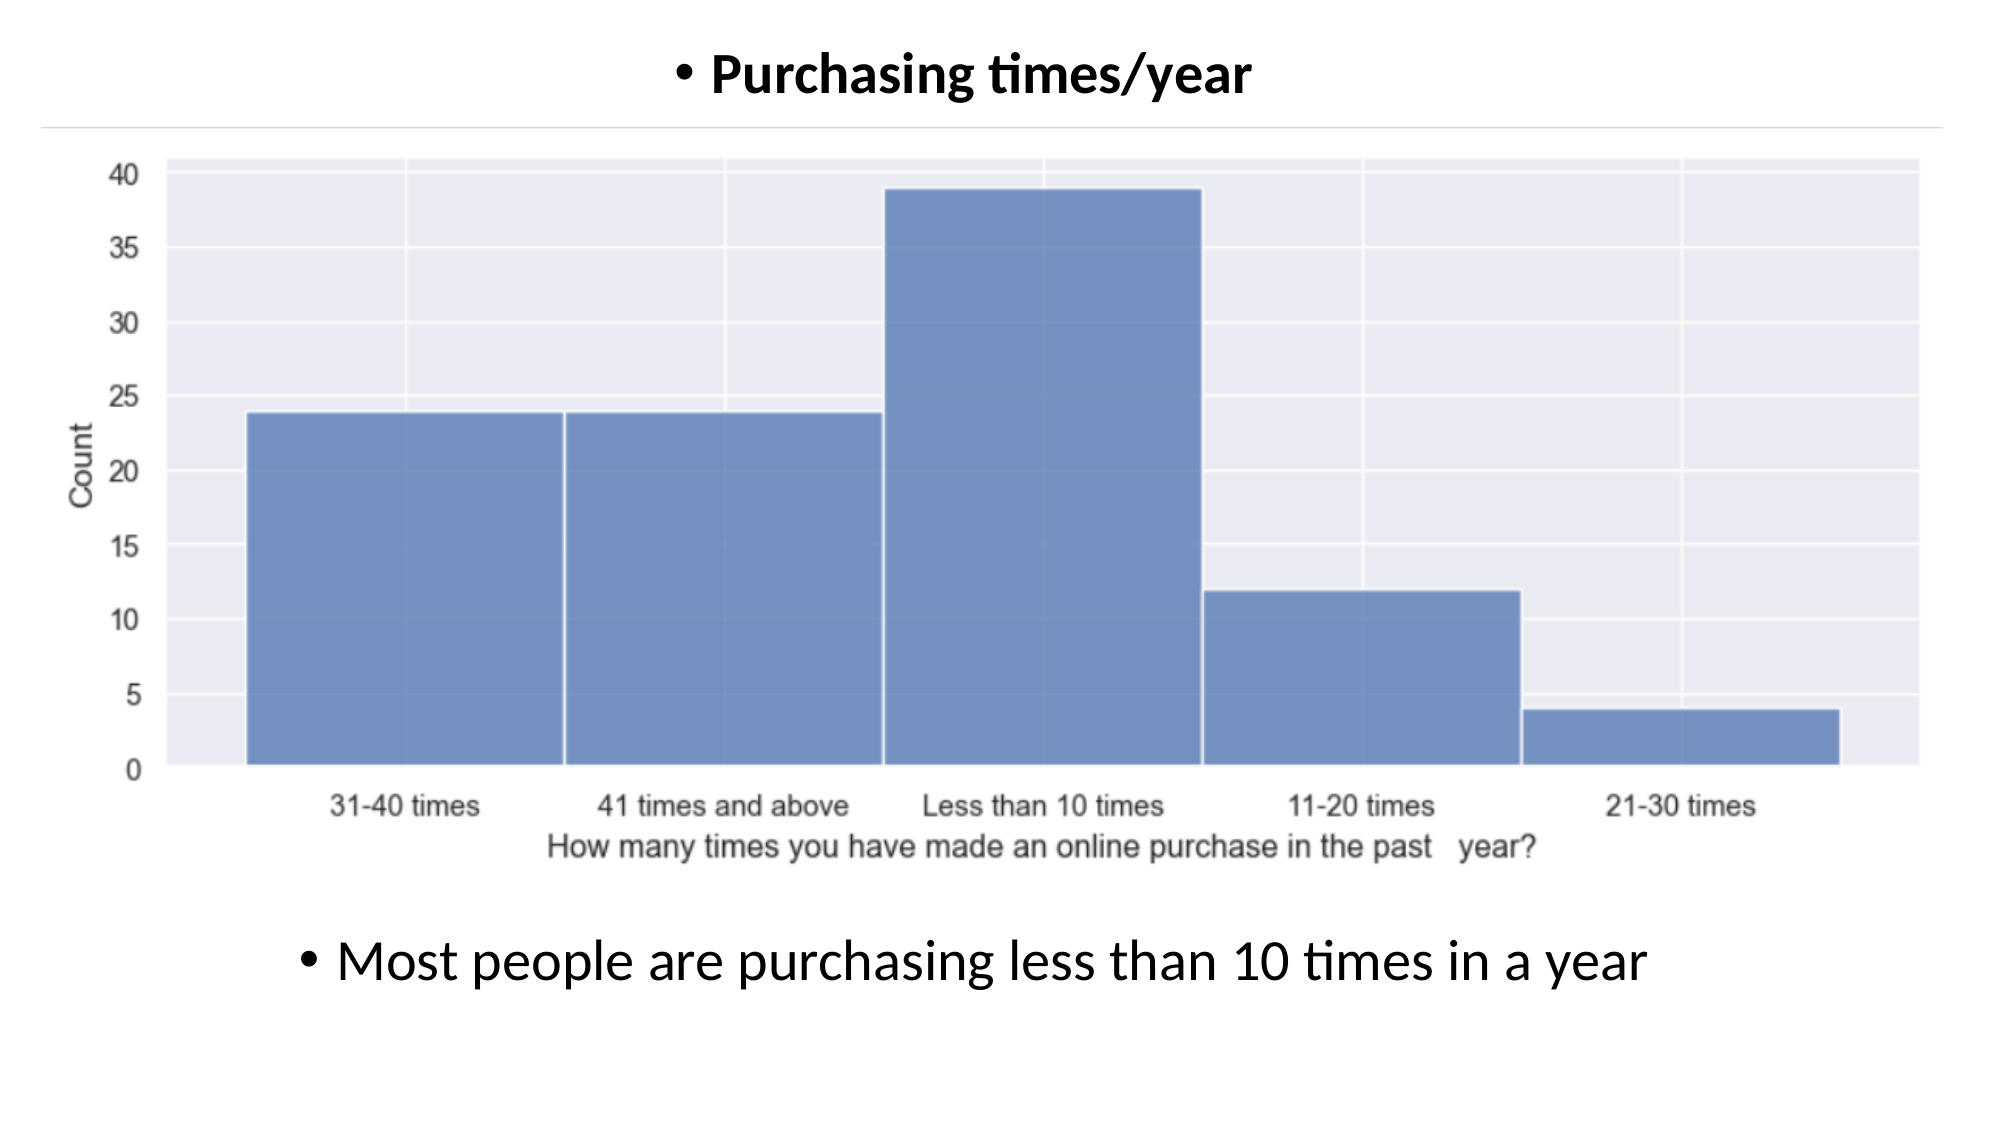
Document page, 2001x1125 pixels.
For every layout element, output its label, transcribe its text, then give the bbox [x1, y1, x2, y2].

text_box Purchasing times/year [659, 36, 1319, 127]
picture [34, 127, 1943, 901]
list Most people are purchasing less than 10 times in a year [284, 922, 1694, 1103]
